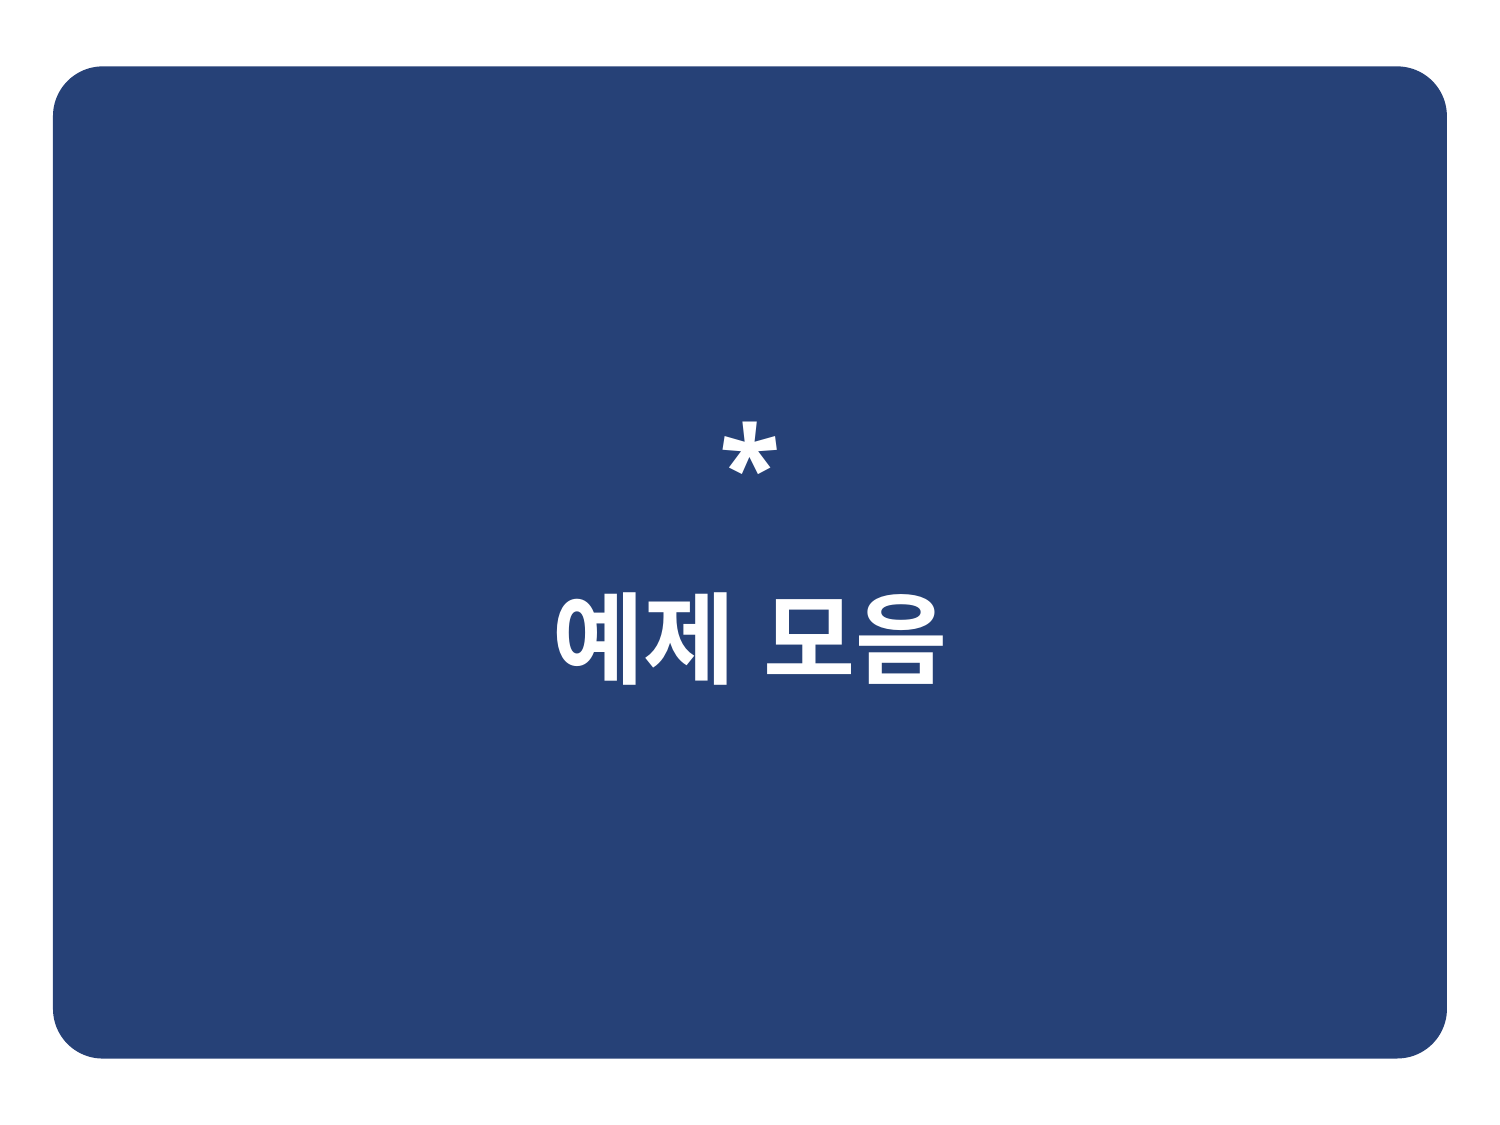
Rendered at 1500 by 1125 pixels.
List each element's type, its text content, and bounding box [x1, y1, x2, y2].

list 예제 모음 [117, 559, 1383, 715]
list * [117, 385, 1383, 540]
